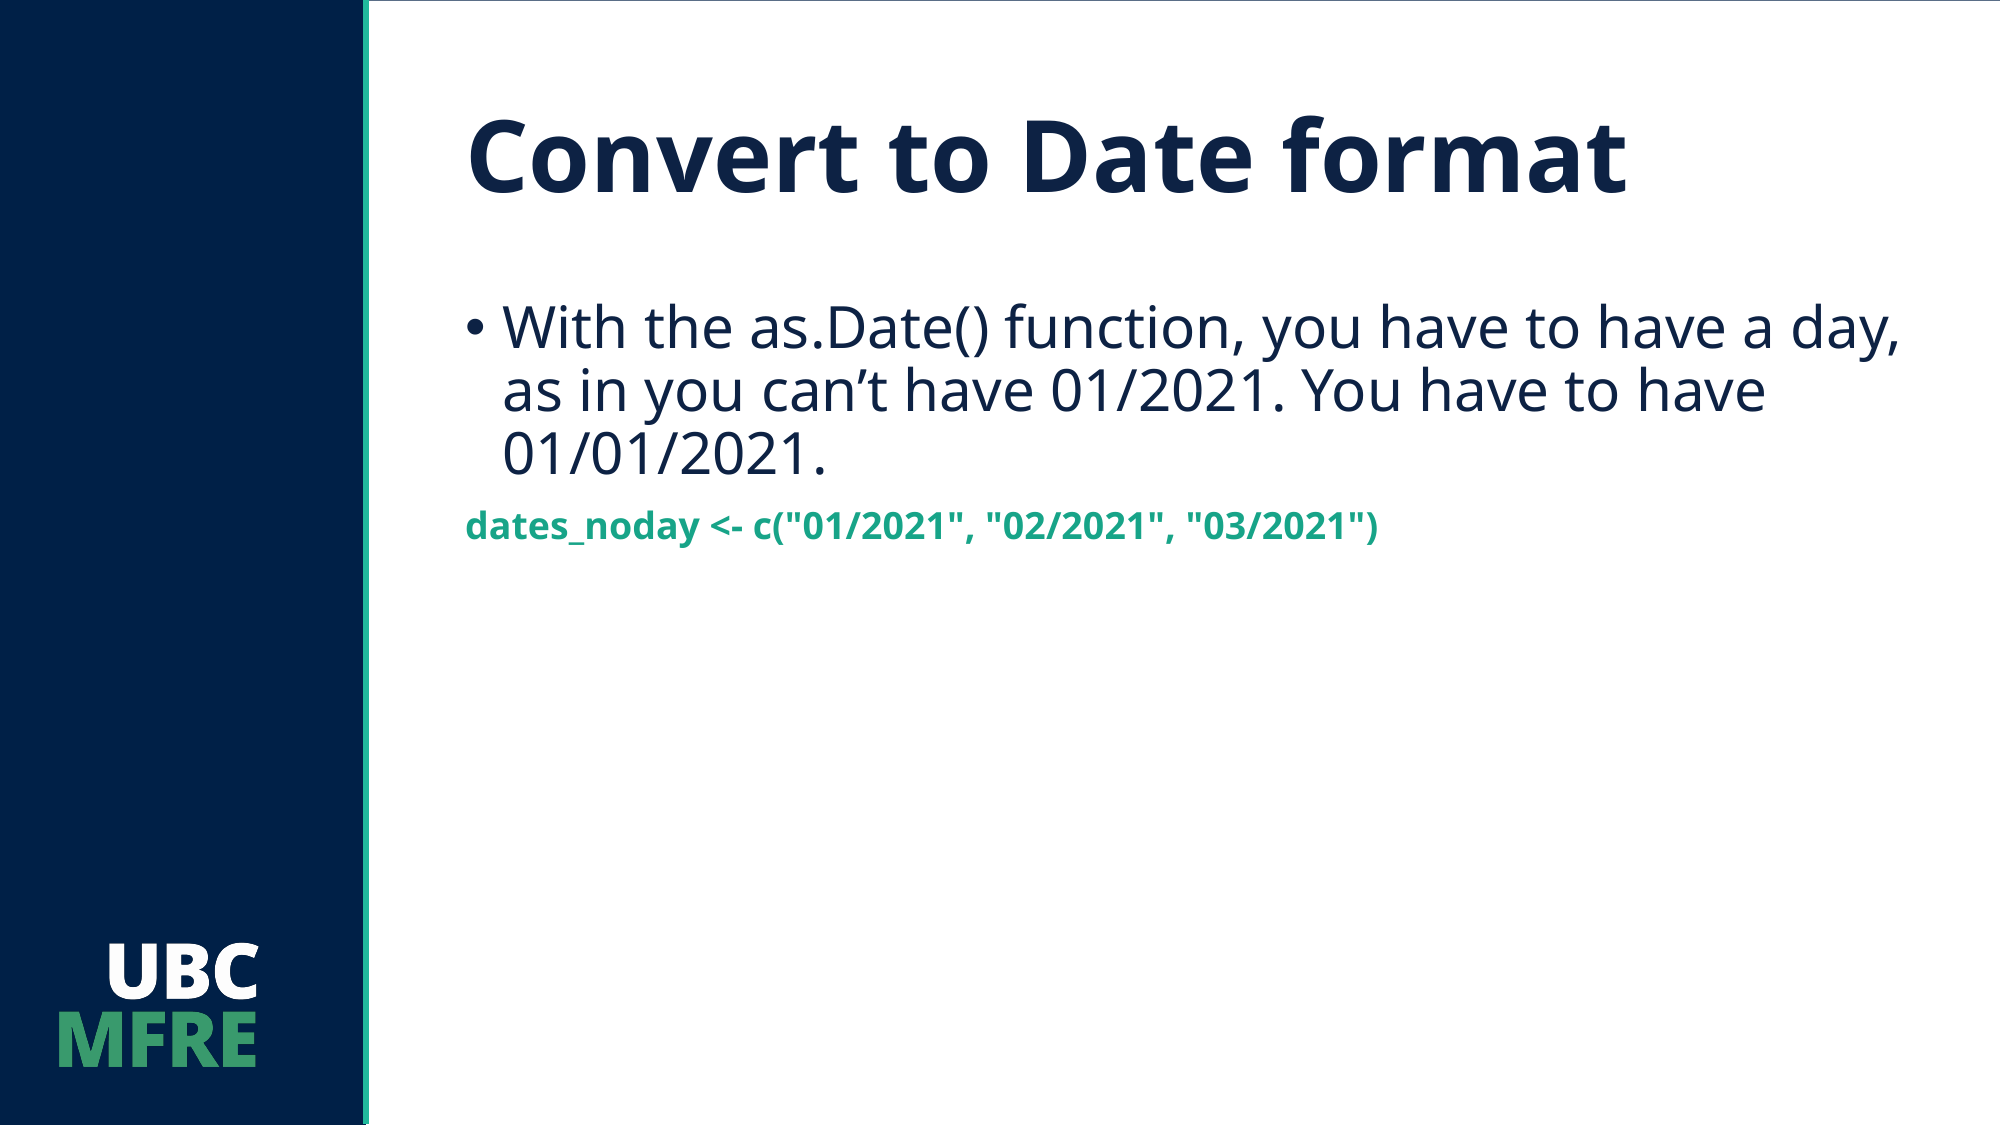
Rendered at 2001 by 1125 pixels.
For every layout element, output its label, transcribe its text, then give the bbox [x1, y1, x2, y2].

list With the as.Date() function, you have to have a day, as in you can’t have 01/2021. You have to have 01/01/2021. dates_noday <- c("01/2021", "02/2021", "03/2021") [450, 290, 1943, 1083]
title Convert to Date format [450, 50, 1943, 269]
picture [37, 928, 279, 1083]
